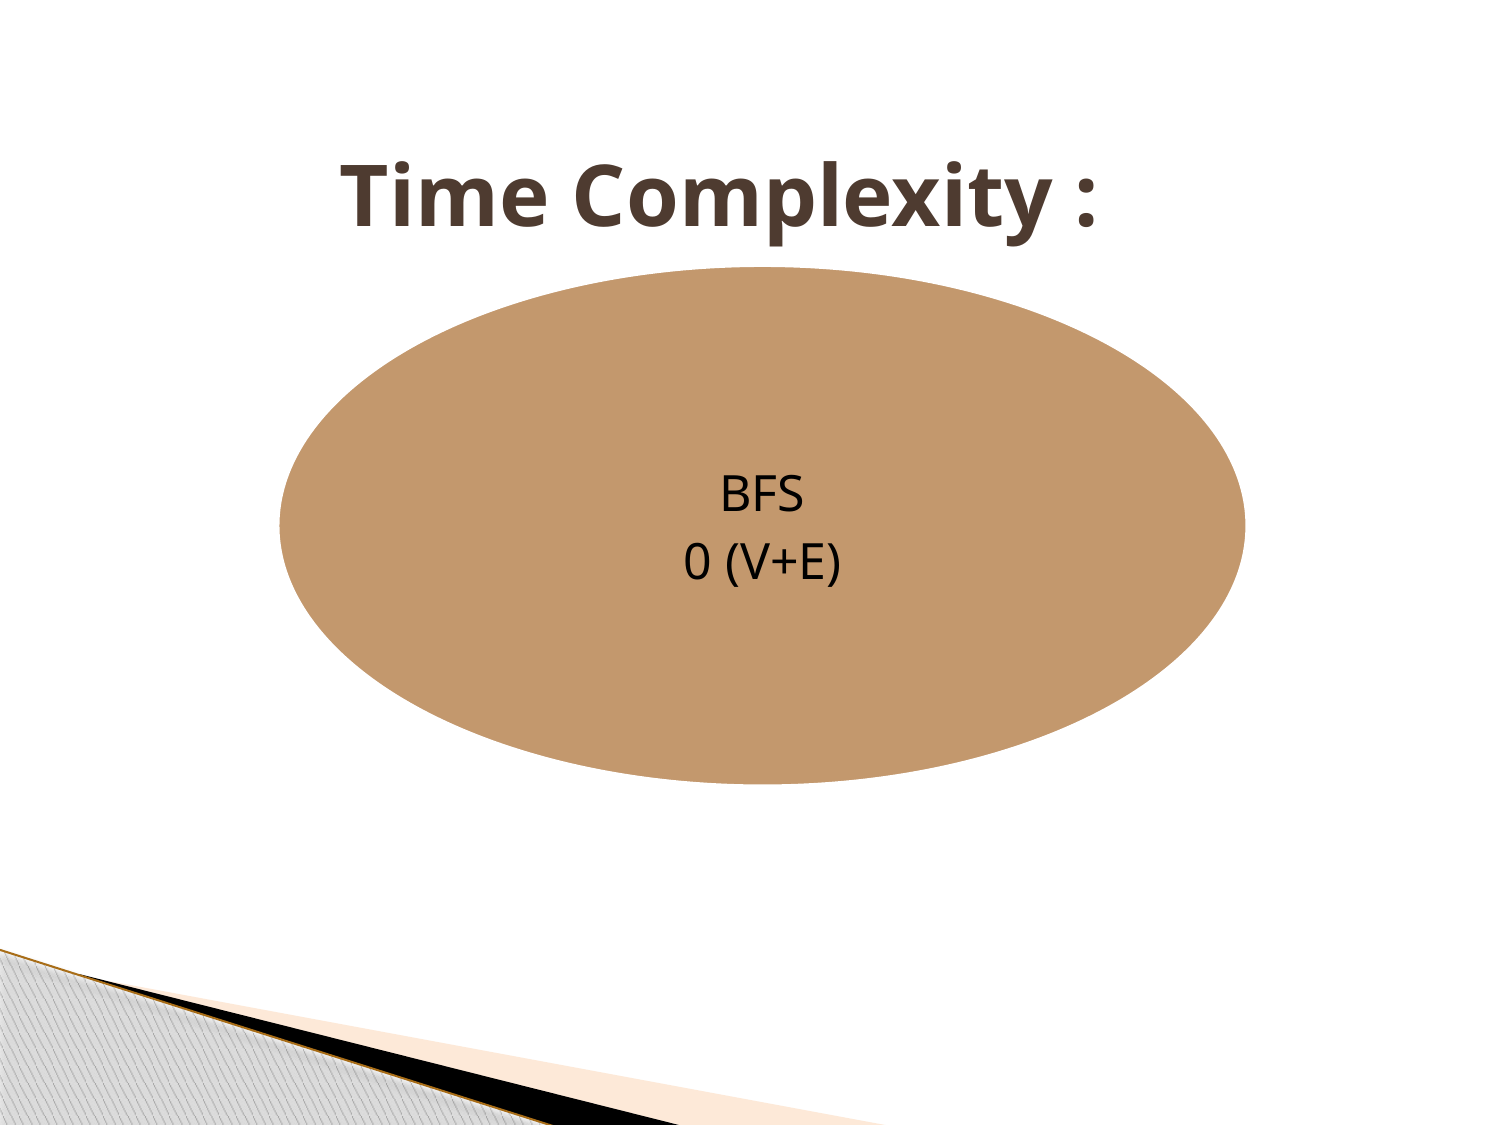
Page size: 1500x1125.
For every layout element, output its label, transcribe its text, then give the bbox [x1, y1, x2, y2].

title Time Complexity : [324, 87, 1175, 262]
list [274, 262, 1251, 901]
